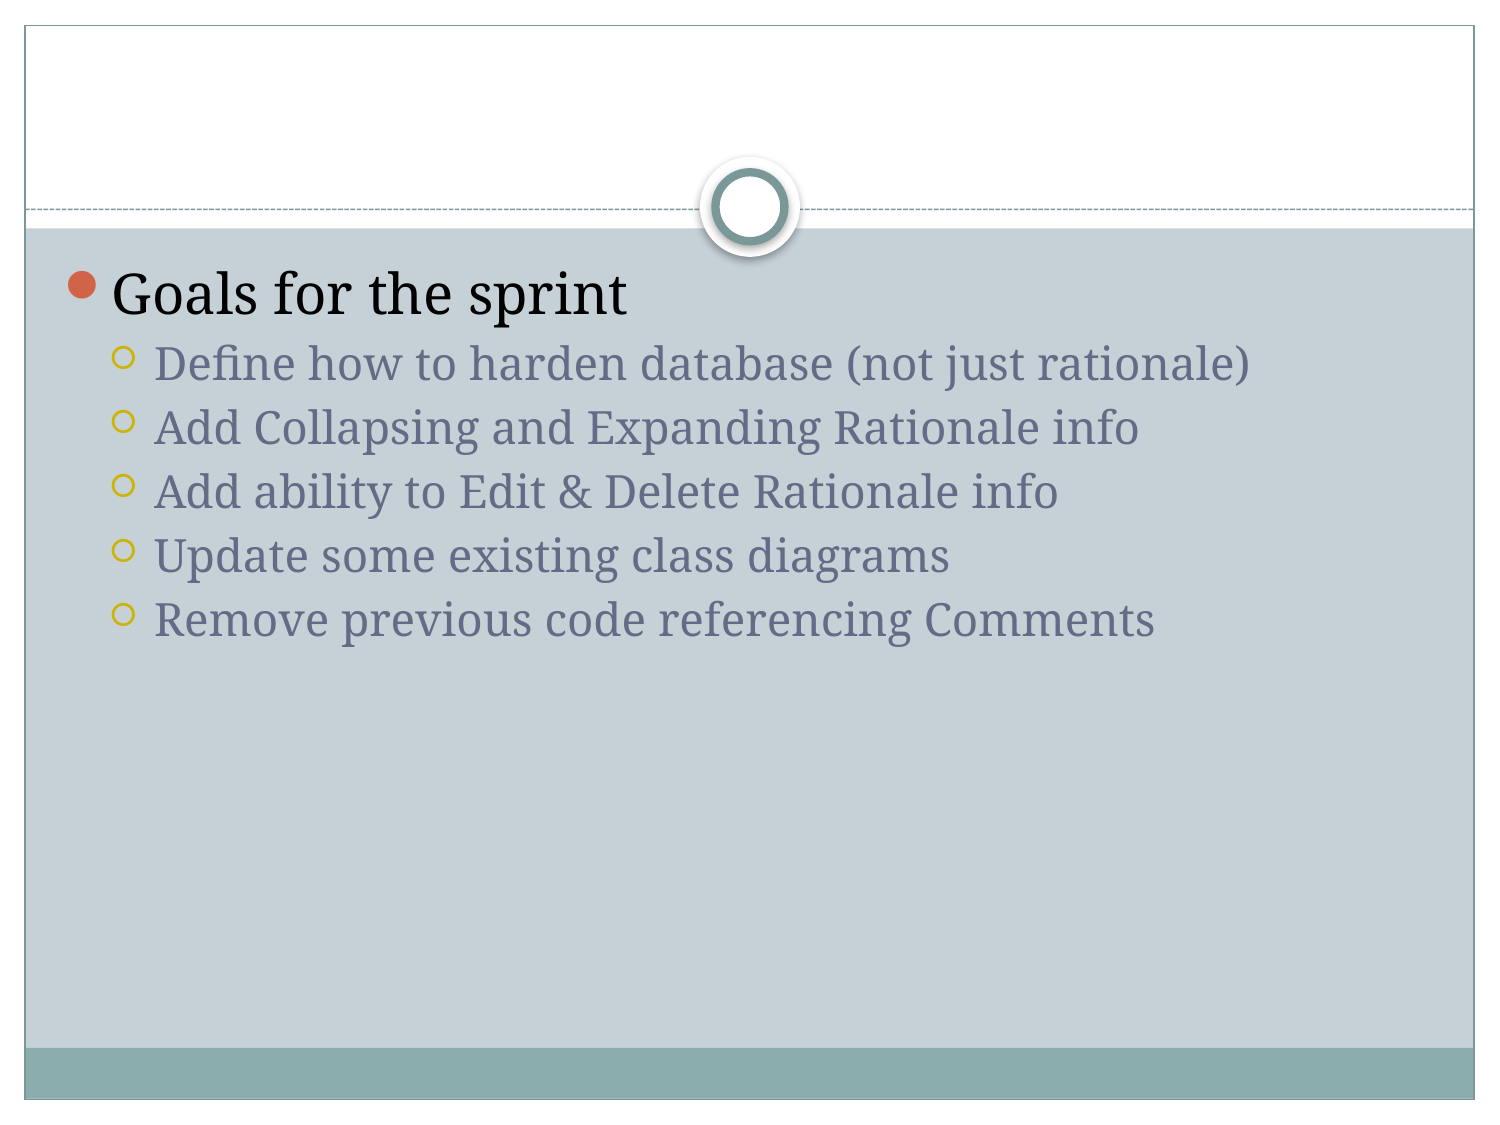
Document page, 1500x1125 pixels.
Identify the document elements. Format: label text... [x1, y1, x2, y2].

list Goals for the sprint Define how to harden database (not just rationale) Add Collapsing and Expanding Rationale info Add ability to Edit & Delete Rationale info Update some existing class diagrams Remove previous code referencing Comments [49, 250, 1445, 1001]
